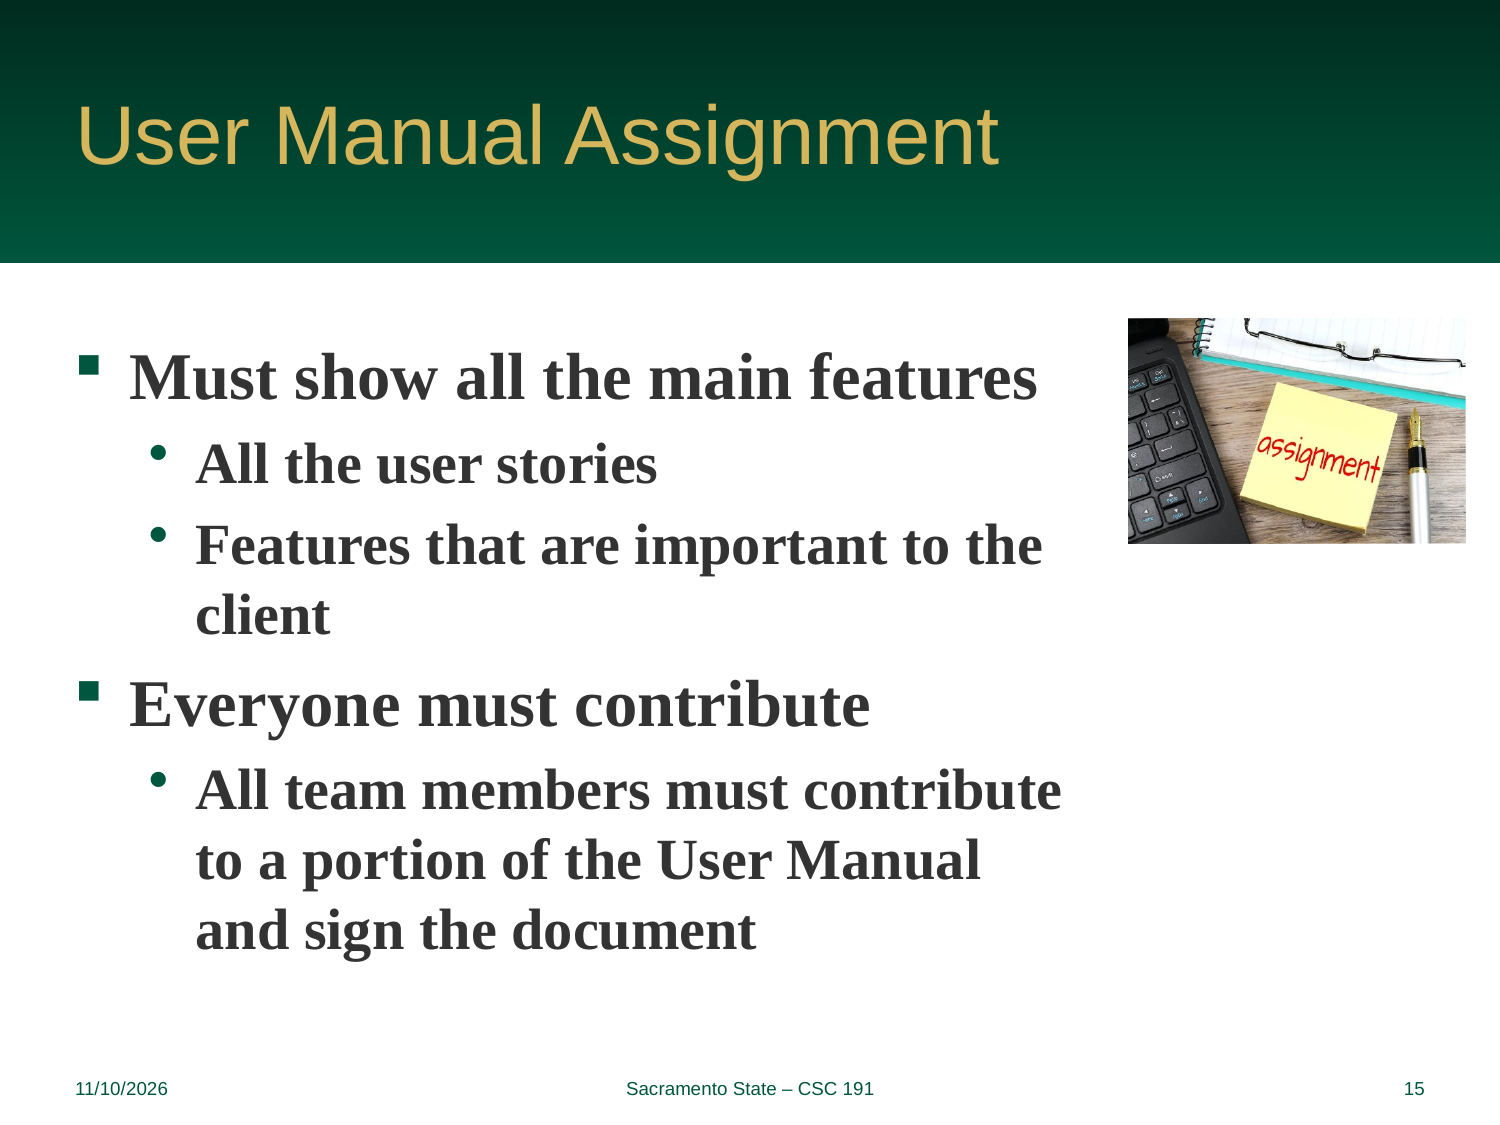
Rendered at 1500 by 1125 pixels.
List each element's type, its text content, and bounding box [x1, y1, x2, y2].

list Must show all the main features All the user stories Features that are important to the client Everyone must contribute All team members must contribute to a portion of the User Manual and sign the document [73, 318, 1069, 1069]
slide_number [75, 1050, 375, 1125]
picture [1128, 318, 1467, 544]
slide_number 15 [1125, 1050, 1425, 1125]
footer Sacramento State – CSC 191 [393, 1050, 1107, 1125]
title User Manual Assignment [75, 18, 1425, 244]
